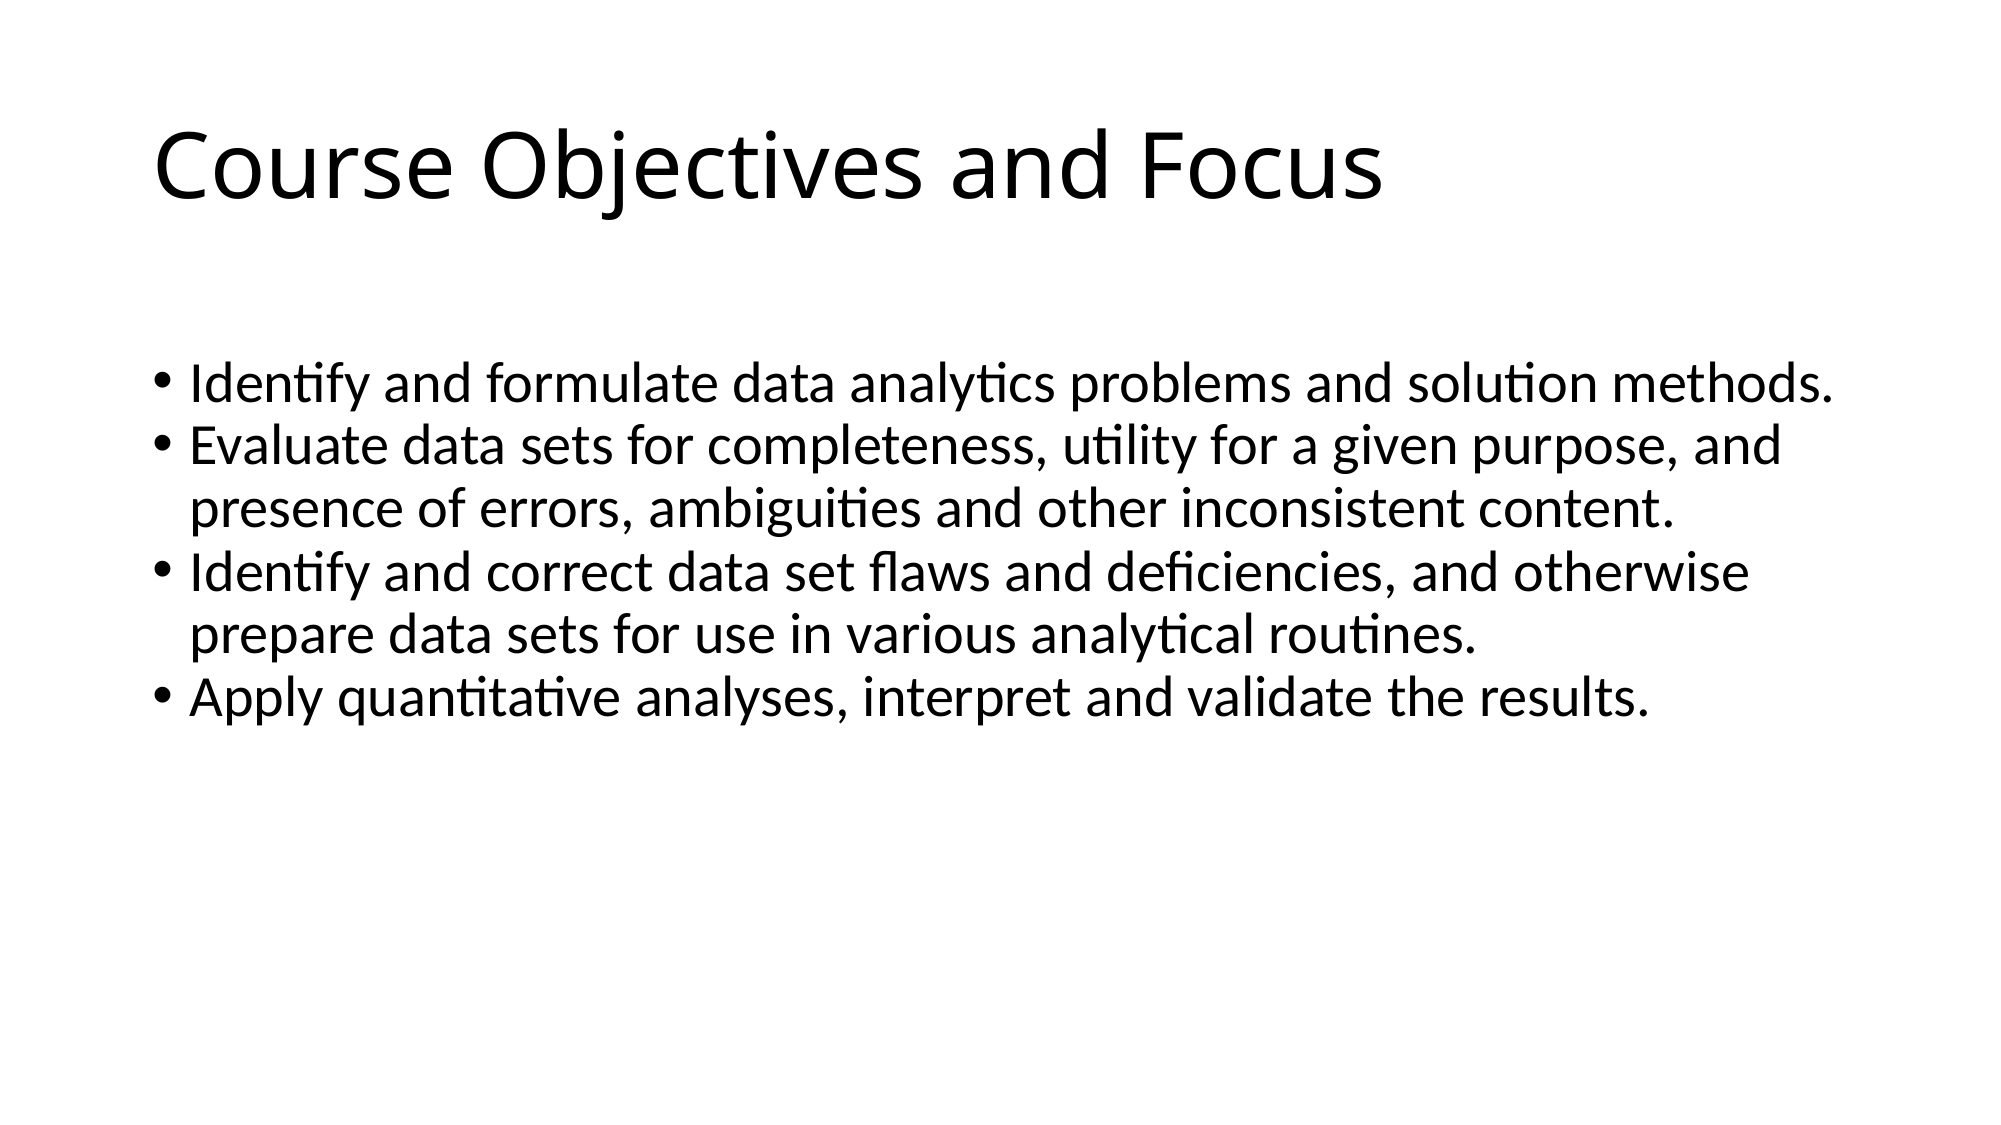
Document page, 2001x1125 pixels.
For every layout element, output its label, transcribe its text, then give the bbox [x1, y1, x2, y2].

text_box Course Objectives and Focus [137, 59, 1863, 278]
text_box Identify and formulate data analytics problems and solution methods. Evaluate data sets for completeness, utility for a given purpose, and presence of errors, ambiguities and other inconsistent content. Identify and correct data set flaws and deficiencies, and otherwise prepare data sets for use in various analytical routines. Apply quantitative analyses, interpret and validate the results. [137, 299, 1863, 1014]
